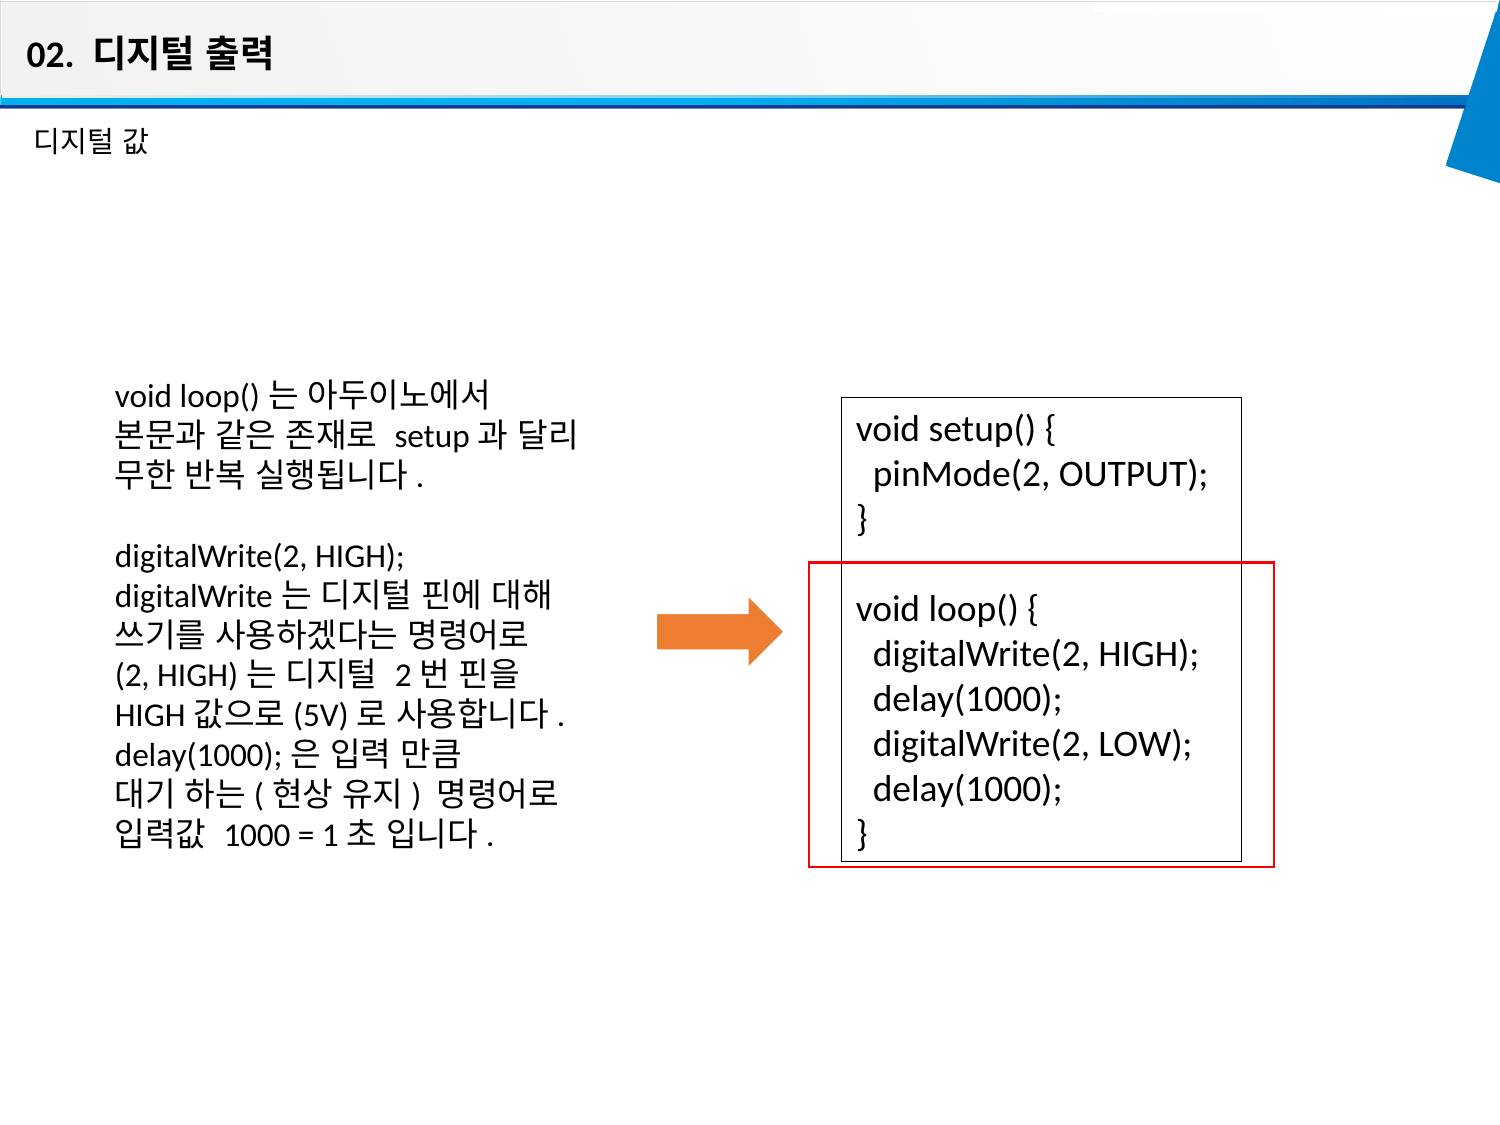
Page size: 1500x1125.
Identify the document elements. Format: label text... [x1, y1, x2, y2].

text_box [1446, 1, 1500, 184]
text_box void setup() { pinMode(2, OUTPUT); } void loop() { digitalWrite(2, HIGH); delay(1000); digitalWrite(2, LOW); delay(1000); } [841, 397, 1242, 561]
text_box 디지털 값 [33, 123, 1426, 159]
text_box void loop()는 아두이노에서 본문과 같은 존재로 setup과 달리 무한 반복 실행됩니다. digitalWrite(2, HIGH); digitalWrite는 디지털 핀에 대해 쓰기를 사용하겠다는 명령어로 (2, HIGH)는 디지털 2번 핀을 HIGH값으로(5V)로 사용합니다. delay(1000);은 입력 만큼 대기 하는(현상 유지) 명령어로 입력값 1000 = 1초 입니다. [100, 366, 594, 861]
text_box 02. 디지털 출력 [11, 22, 291, 83]
text_box [653, 589, 788, 674]
text_box [808, 561, 1275, 868]
